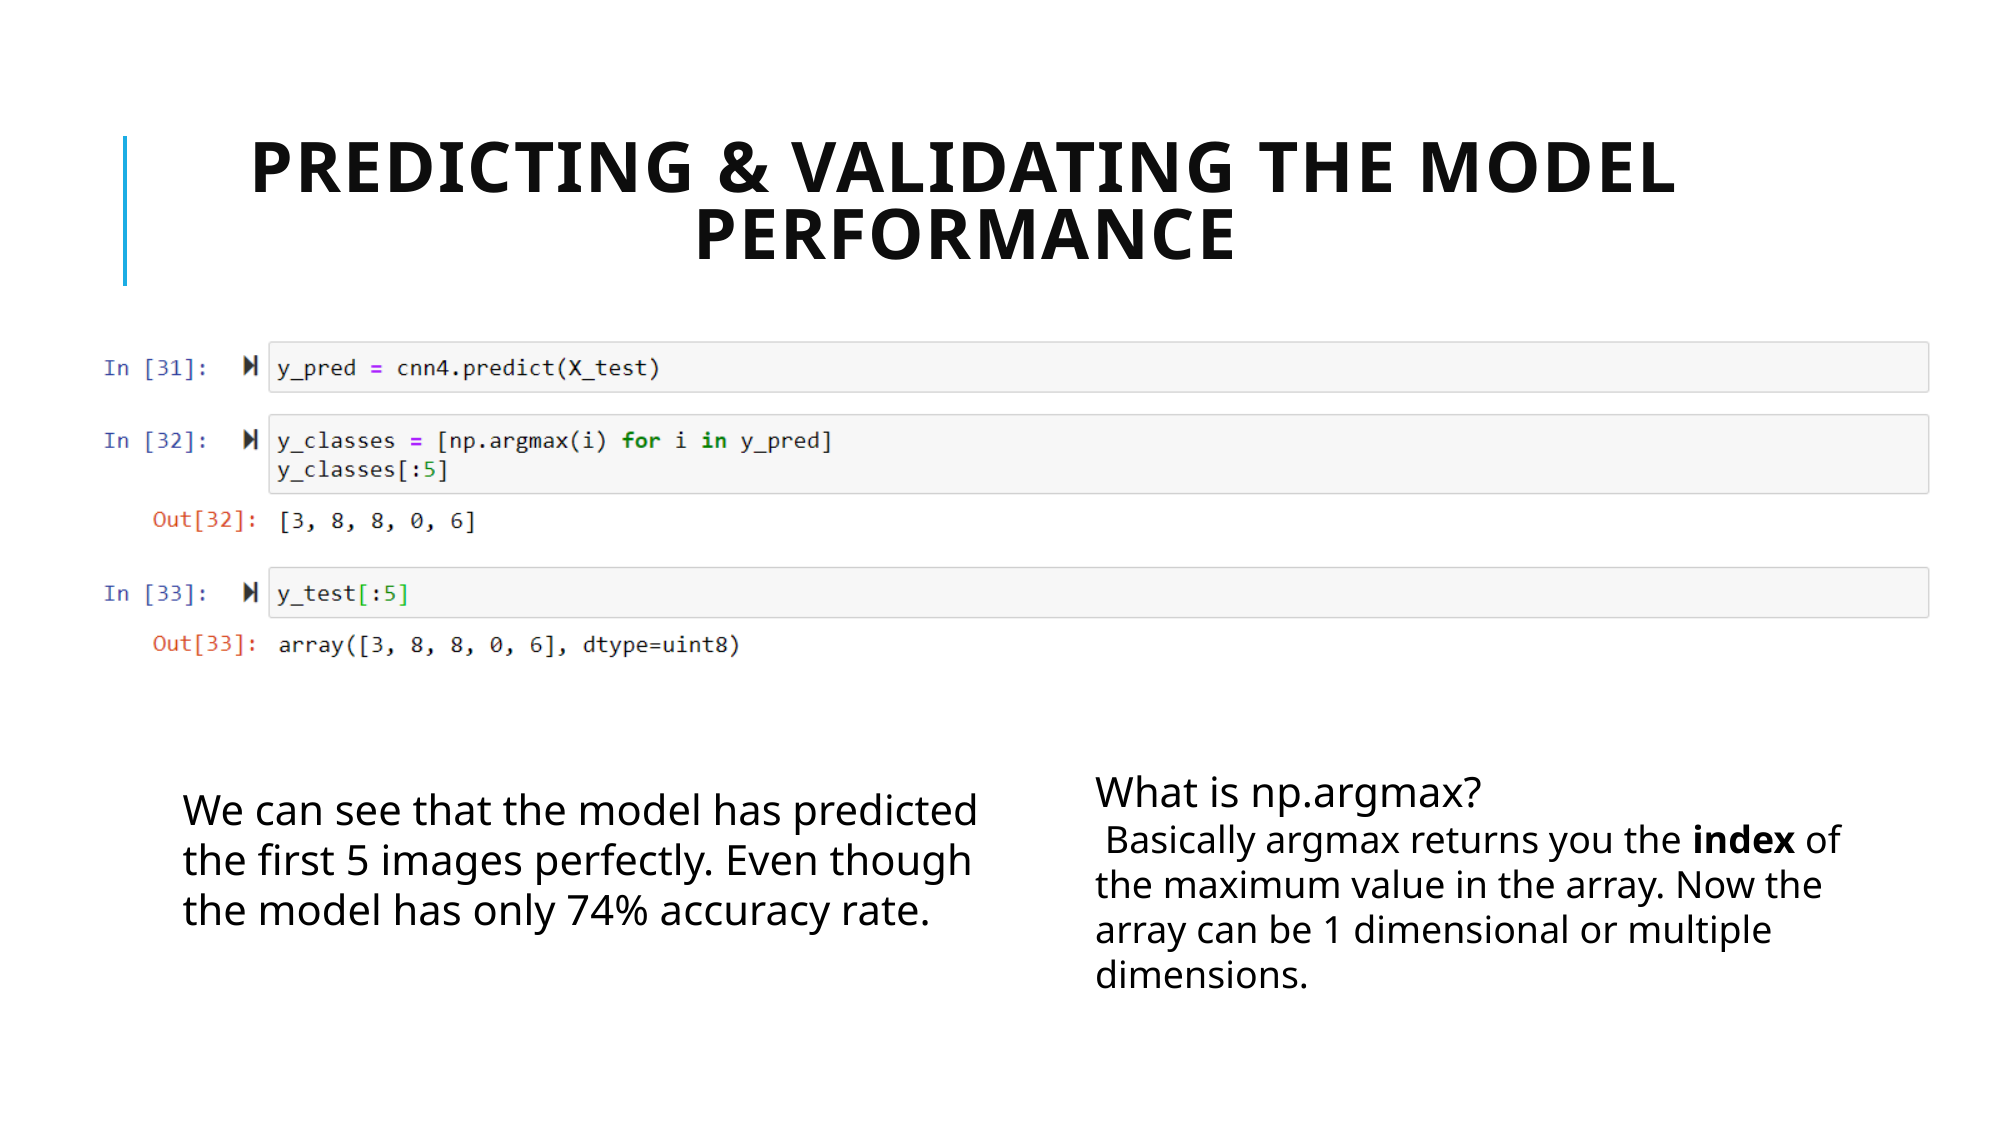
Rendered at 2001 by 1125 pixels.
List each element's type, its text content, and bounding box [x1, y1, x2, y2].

picture [80, 334, 1957, 687]
text_box What is np.argmax? Basically argmax returns you the index of the maximum value in the array. Now the array can be 1 dimensional or multiple dimensions. [1080, 758, 1913, 1004]
text_box We can see that the model has predicted the first 5 images perfectly. Even though the model has only 74% accuracy rate. [168, 776, 1000, 942]
title Predicting & validating the model performance [168, 131, 1763, 282]
